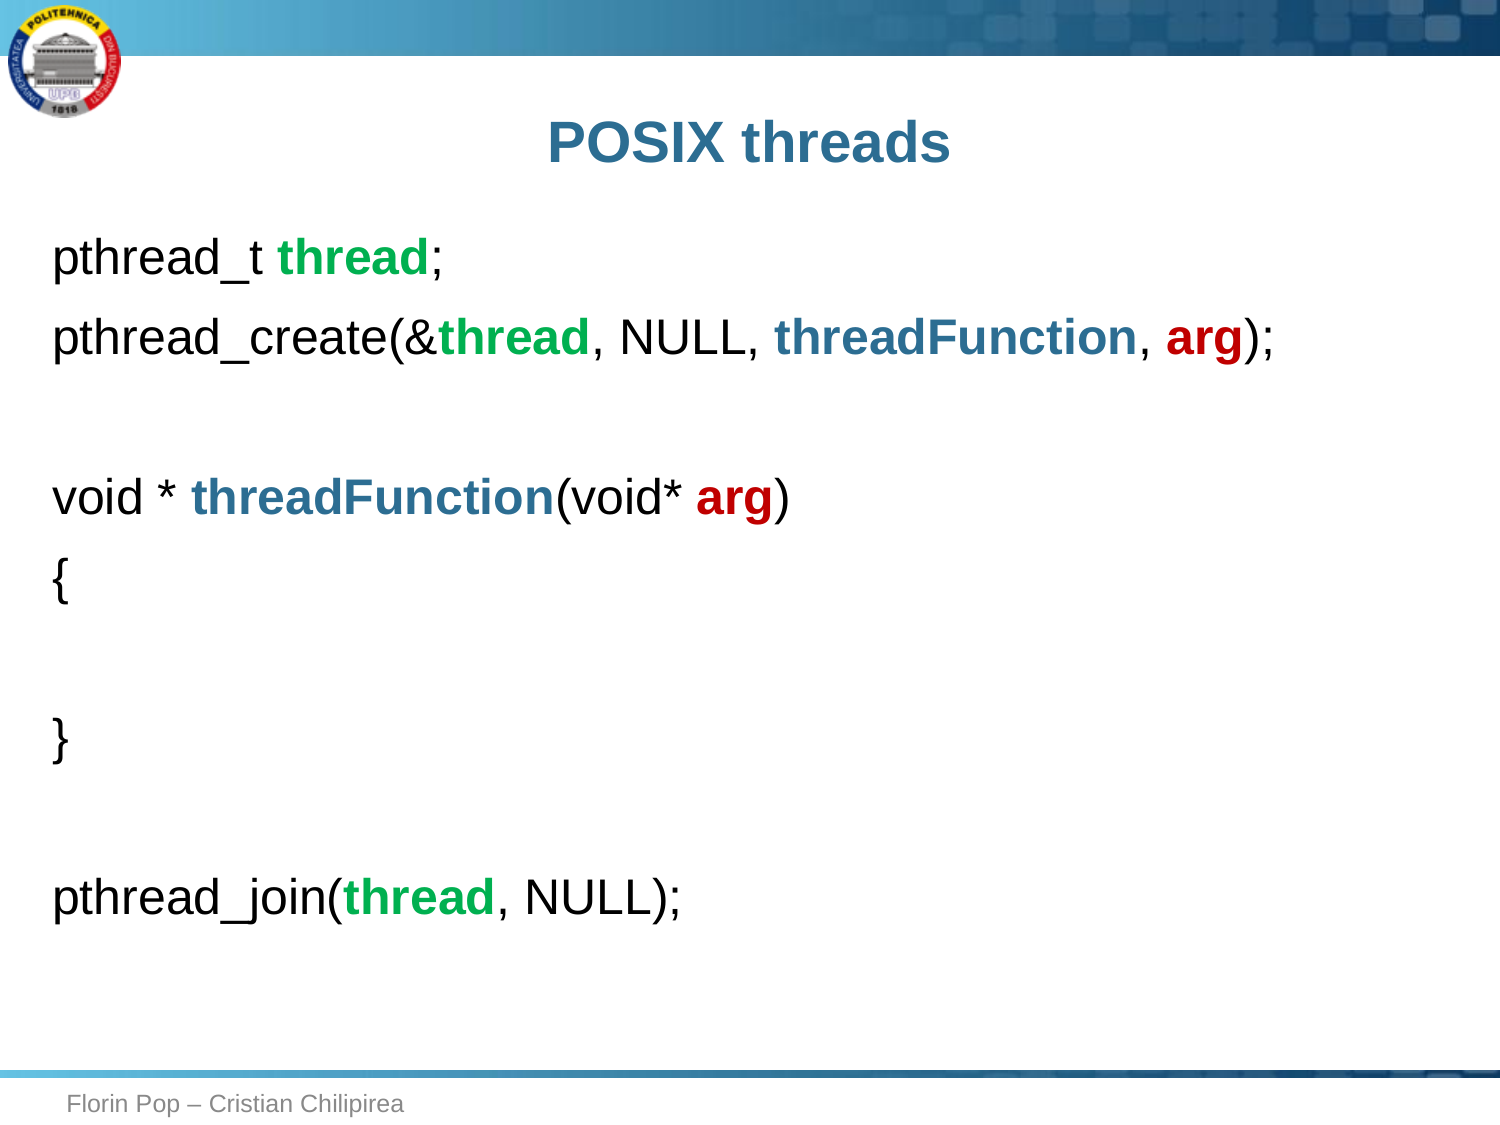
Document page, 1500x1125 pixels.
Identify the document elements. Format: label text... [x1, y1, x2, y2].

list pthread_t thread; pthread_create(&thread, NULL, threadFunction, arg); void * threadFunction(void* arg) { } pthread_join(thread, NULL); [52, 217, 1451, 1053]
picture [0, 1070, 1500, 1078]
title POSIX threads [51, 102, 1449, 178]
footer Florin Pop – Cristian Chilipirea [51, 1083, 1157, 1125]
picture [0, 0, 1500, 118]
